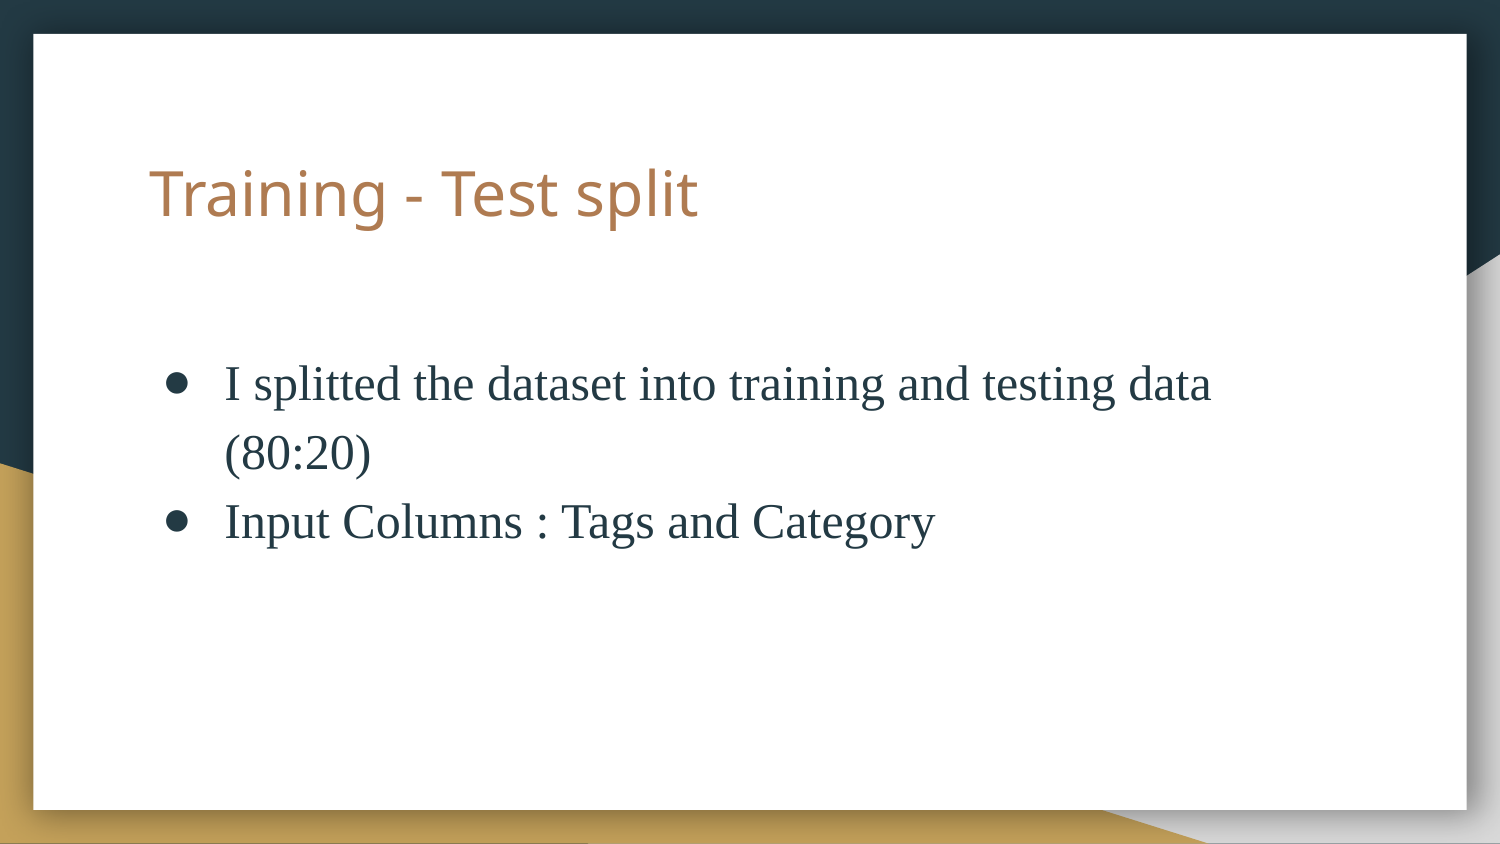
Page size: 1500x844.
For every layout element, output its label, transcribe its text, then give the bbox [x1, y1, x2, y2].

list I splitted the dataset into training and testing data (80:20) Input Columns : Tags and Category [134, 326, 1366, 729]
title Training - Test split [134, 138, 1366, 296]
